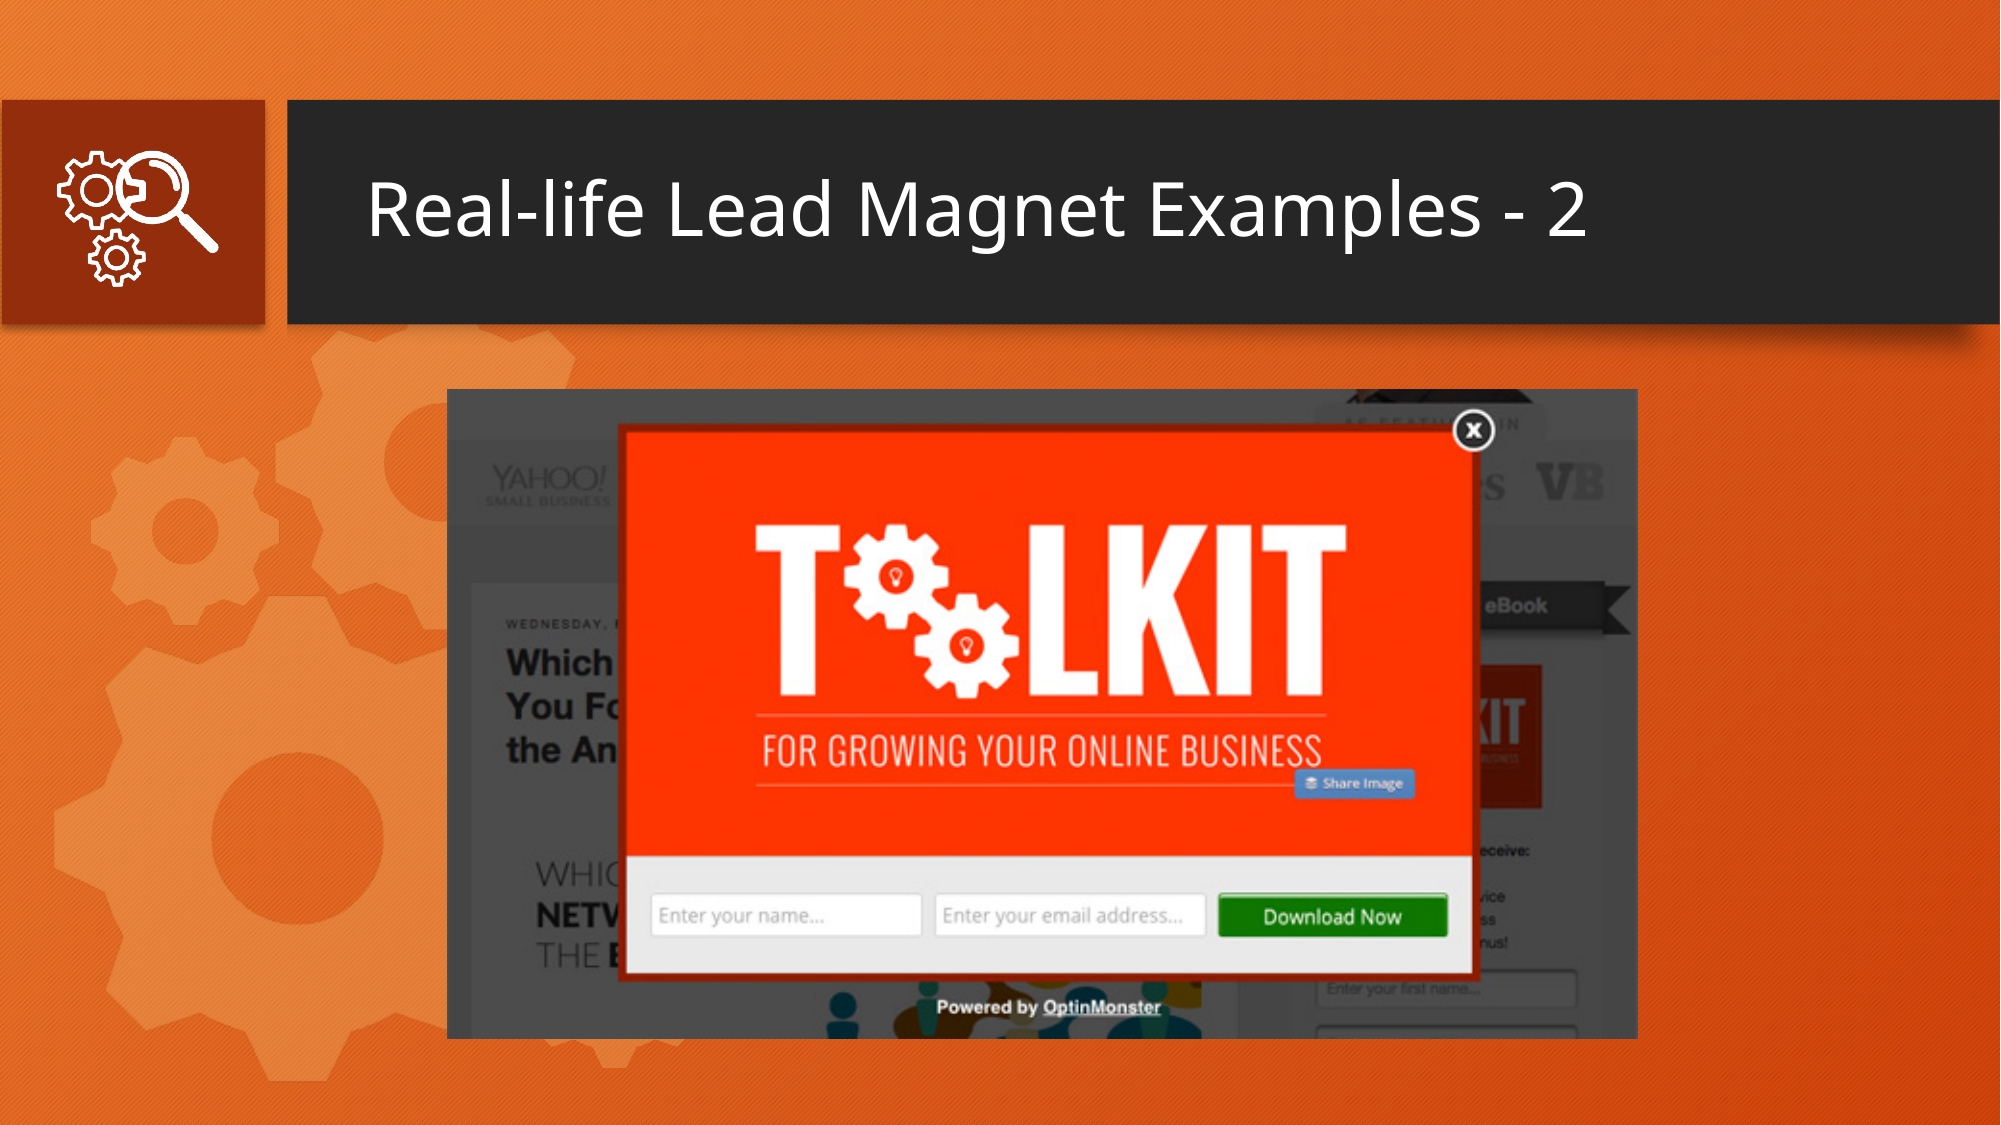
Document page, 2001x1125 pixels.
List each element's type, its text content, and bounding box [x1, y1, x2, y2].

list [446, 389, 1638, 1039]
picture [11, 100, 2000, 1109]
title Real-life Lead Magnet Examples - 2 [350, 123, 1928, 301]
